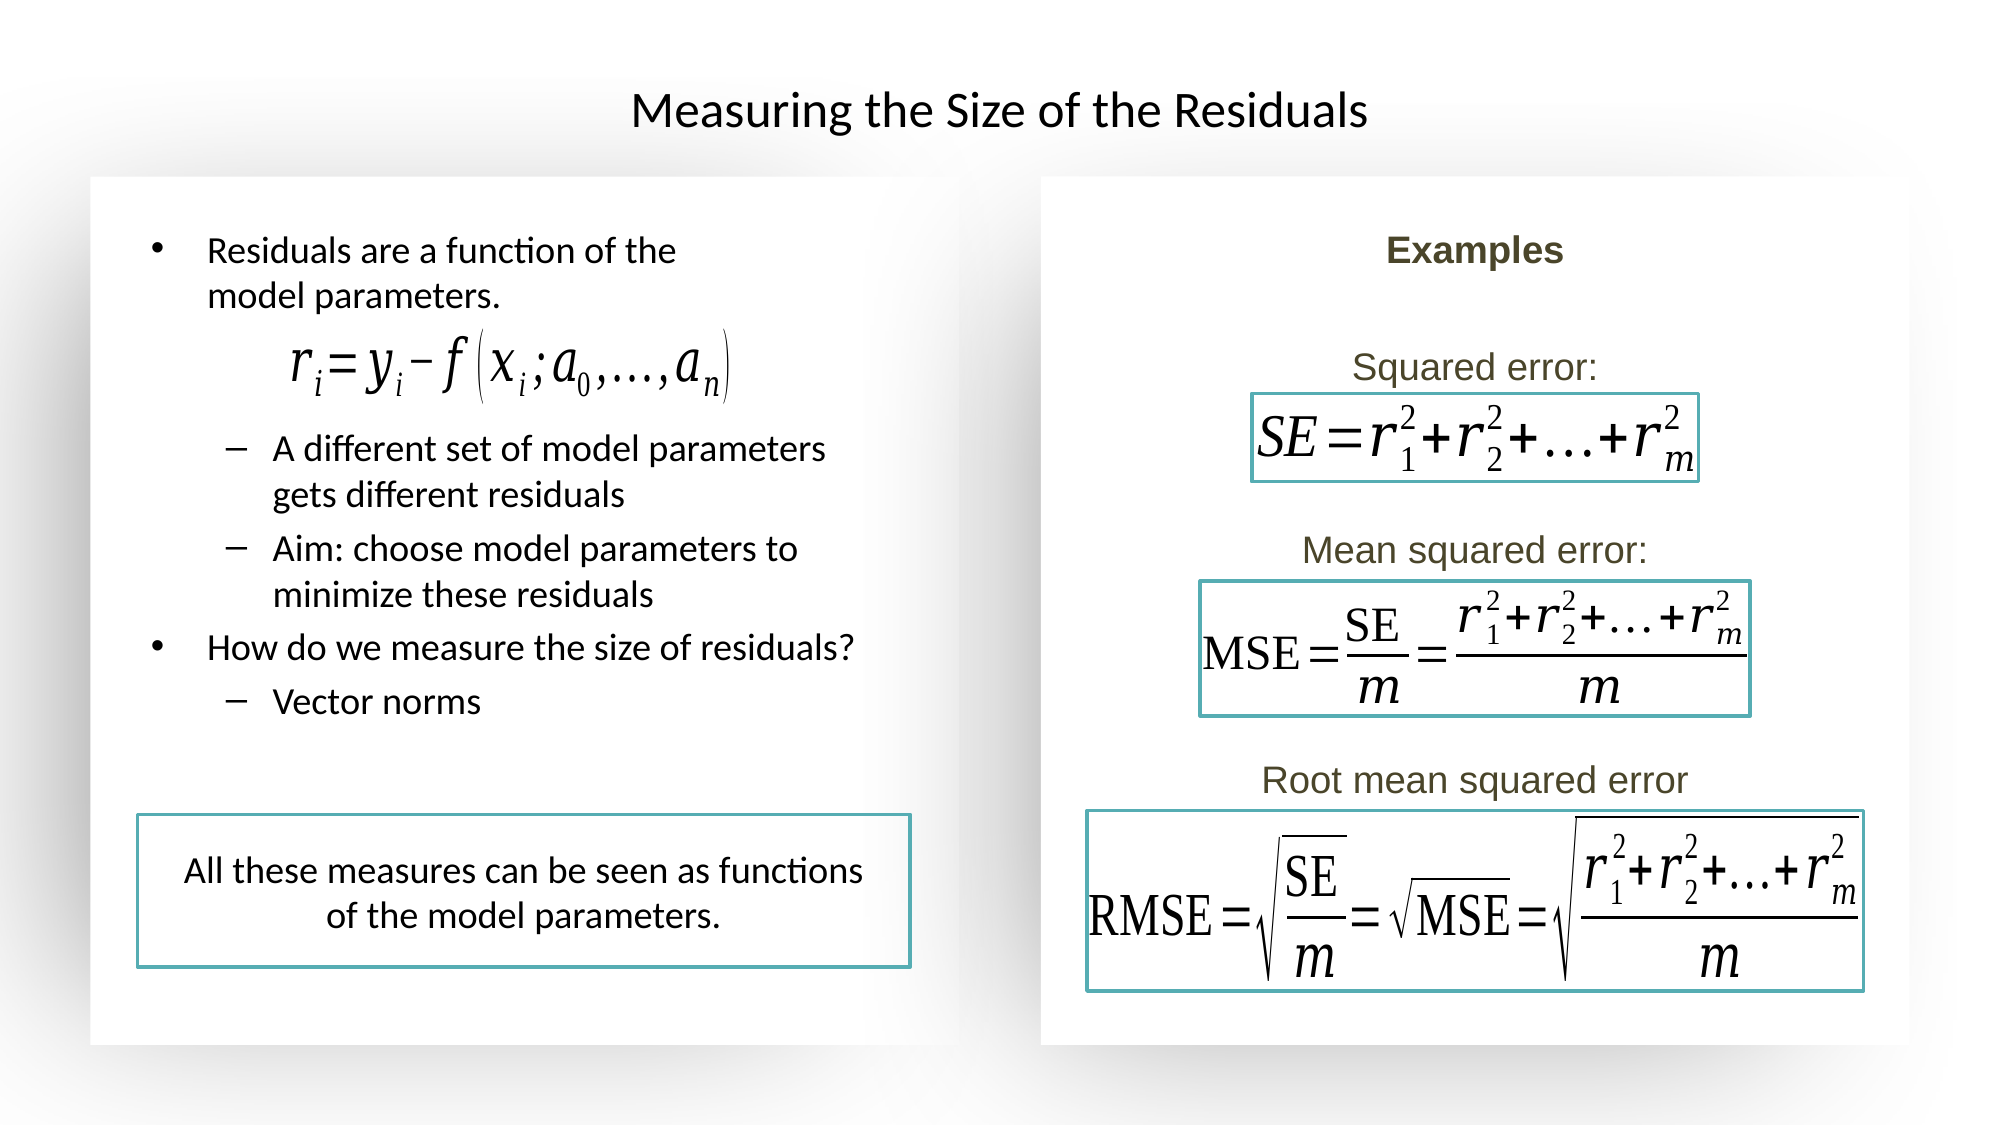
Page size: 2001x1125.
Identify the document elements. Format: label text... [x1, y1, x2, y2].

text_box All these measures can be seen as functions of the model parameters. [137, 814, 911, 967]
title Measuring the Size of the Residuals [137, 67, 1863, 146]
list Residuals are a function of the model parameters. A different set of model parameters gets different residuals Aim: choose model parameters to minimize these residuals How do we measure the size of residuals? Vector norms [90, 176, 959, 1045]
text_box Examples Squared error: Mean squared error: Root mean squared error [1040, 176, 1910, 1045]
